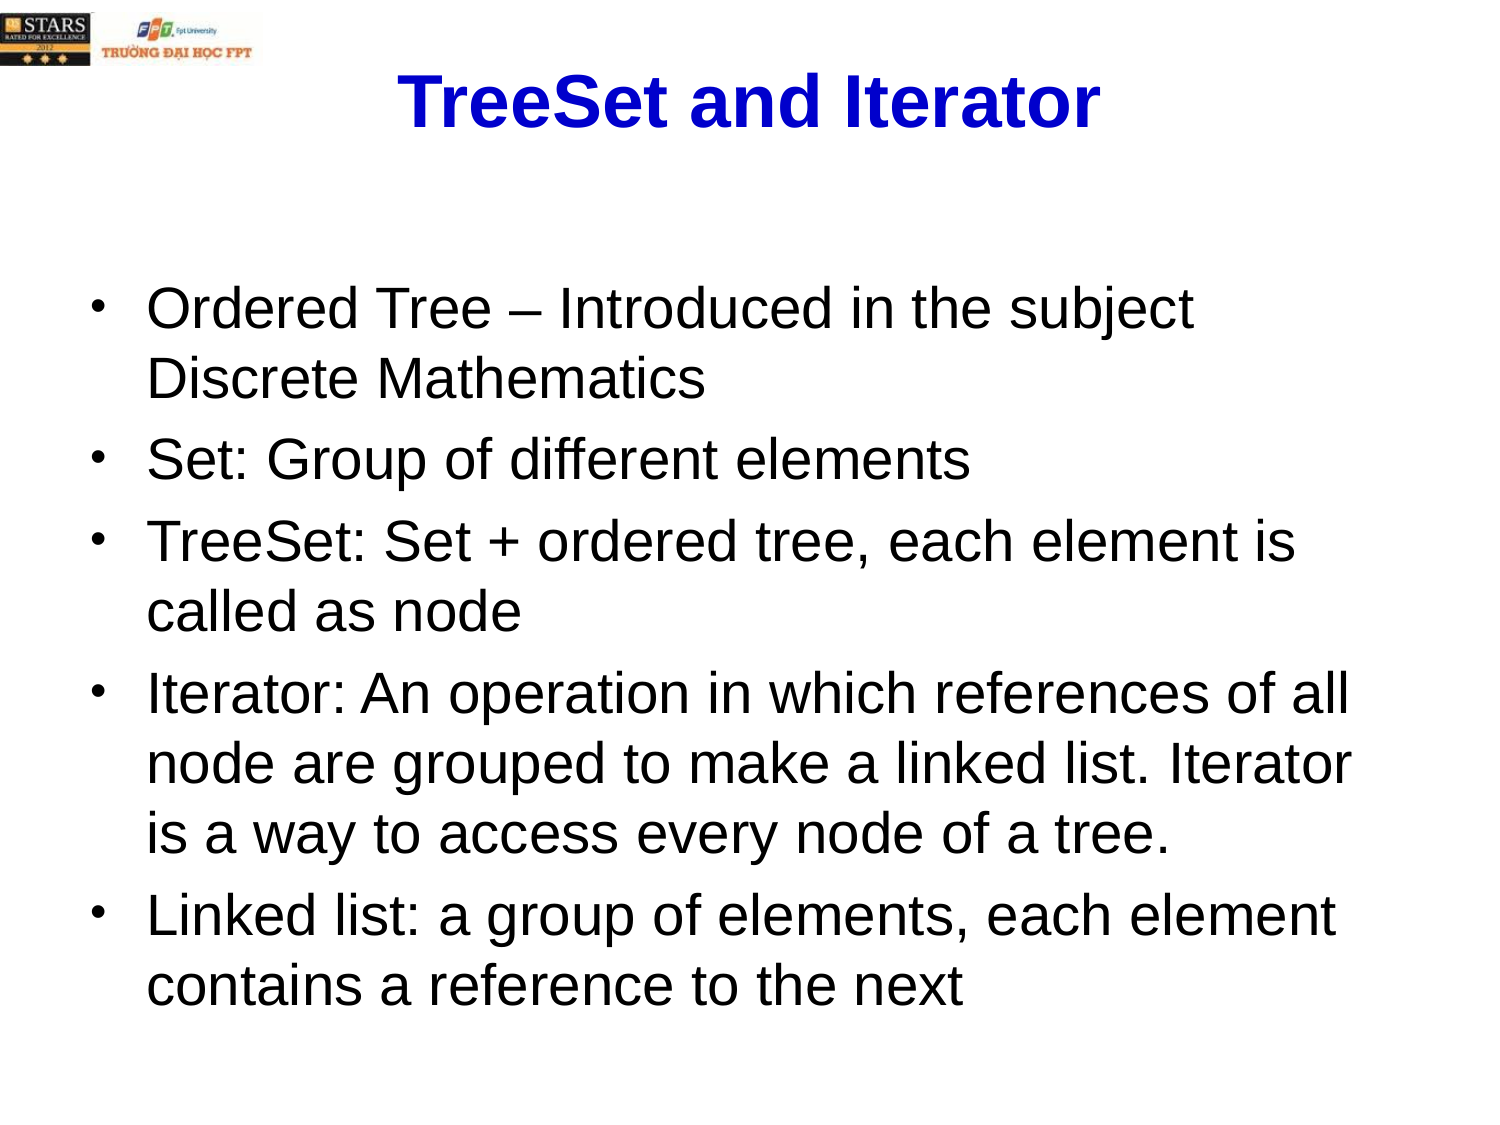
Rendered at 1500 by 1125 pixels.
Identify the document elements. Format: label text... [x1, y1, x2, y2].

picture [0, 12, 263, 66]
title TreeSet and Iterator [75, 45, 1425, 150]
list Ordered Tree – Introduced in the subject Discrete Mathematics Set: Group of different elements TreeSet: Set + ordered tree, each element is called as node Iterator: An operation in which references of all node are grouped to make a linked list. Iterator is a way to access every node of a tree. Linked list: a group of elements, each element contains a reference to the next [75, 262, 1425, 1005]
